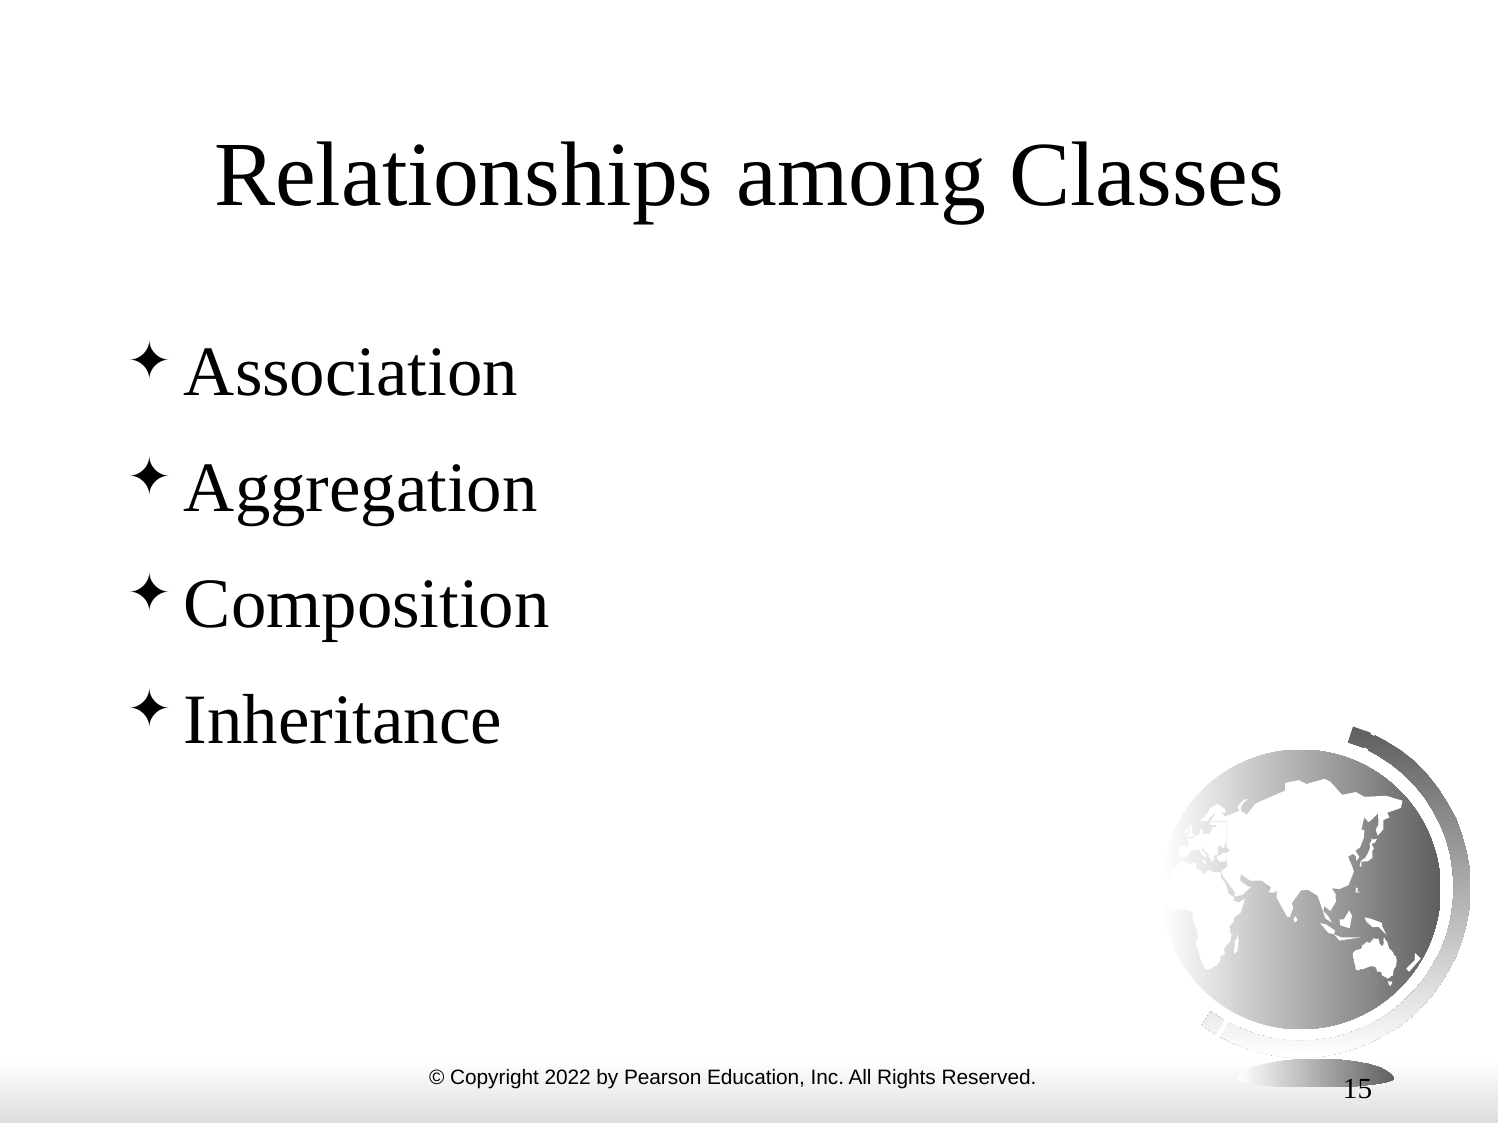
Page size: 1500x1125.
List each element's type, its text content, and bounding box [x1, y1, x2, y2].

list Association Aggregation Composition Inheritance [112, 299, 1375, 813]
title Relationships among Classes [112, 62, 1388, 275]
slide_number 15 [1074, 1049, 1388, 1125]
